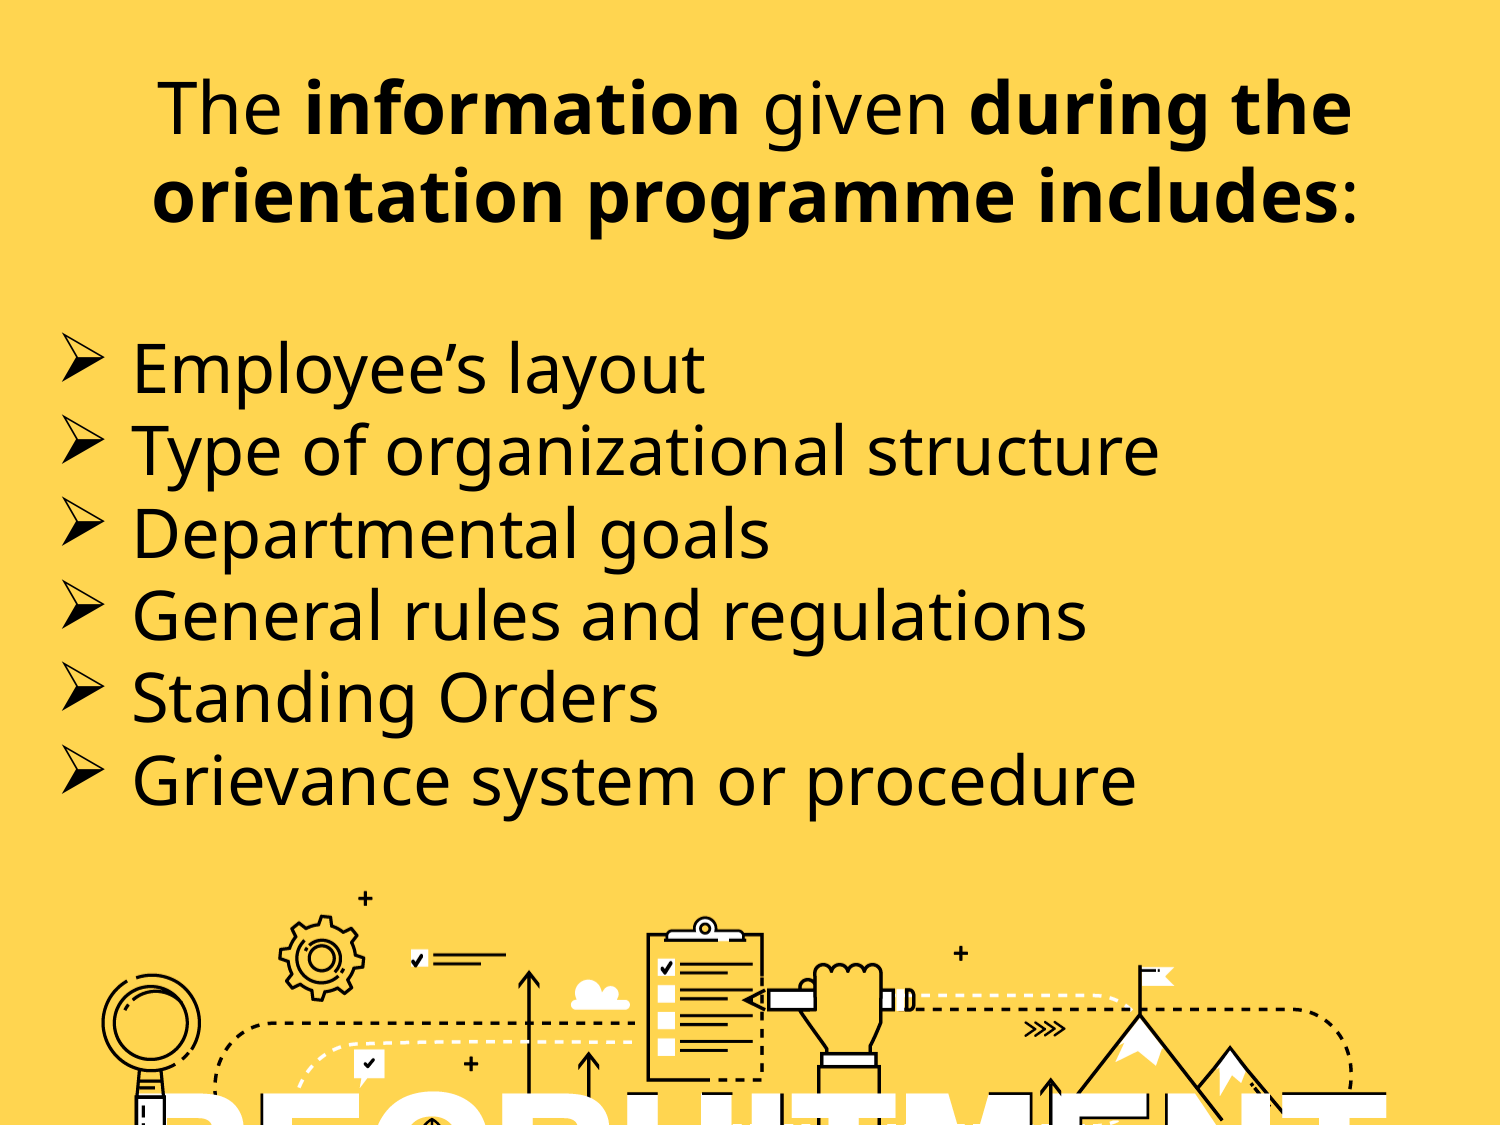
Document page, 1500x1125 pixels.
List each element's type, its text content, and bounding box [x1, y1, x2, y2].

text_box The information given during the orientation programme includes: Employee’s layout Type of organizational structure Departmental goals General rules and regulations Standing Orders Grievance system or procedure [41, 54, 1471, 827]
picture [0, 0, 1500, 1125]
